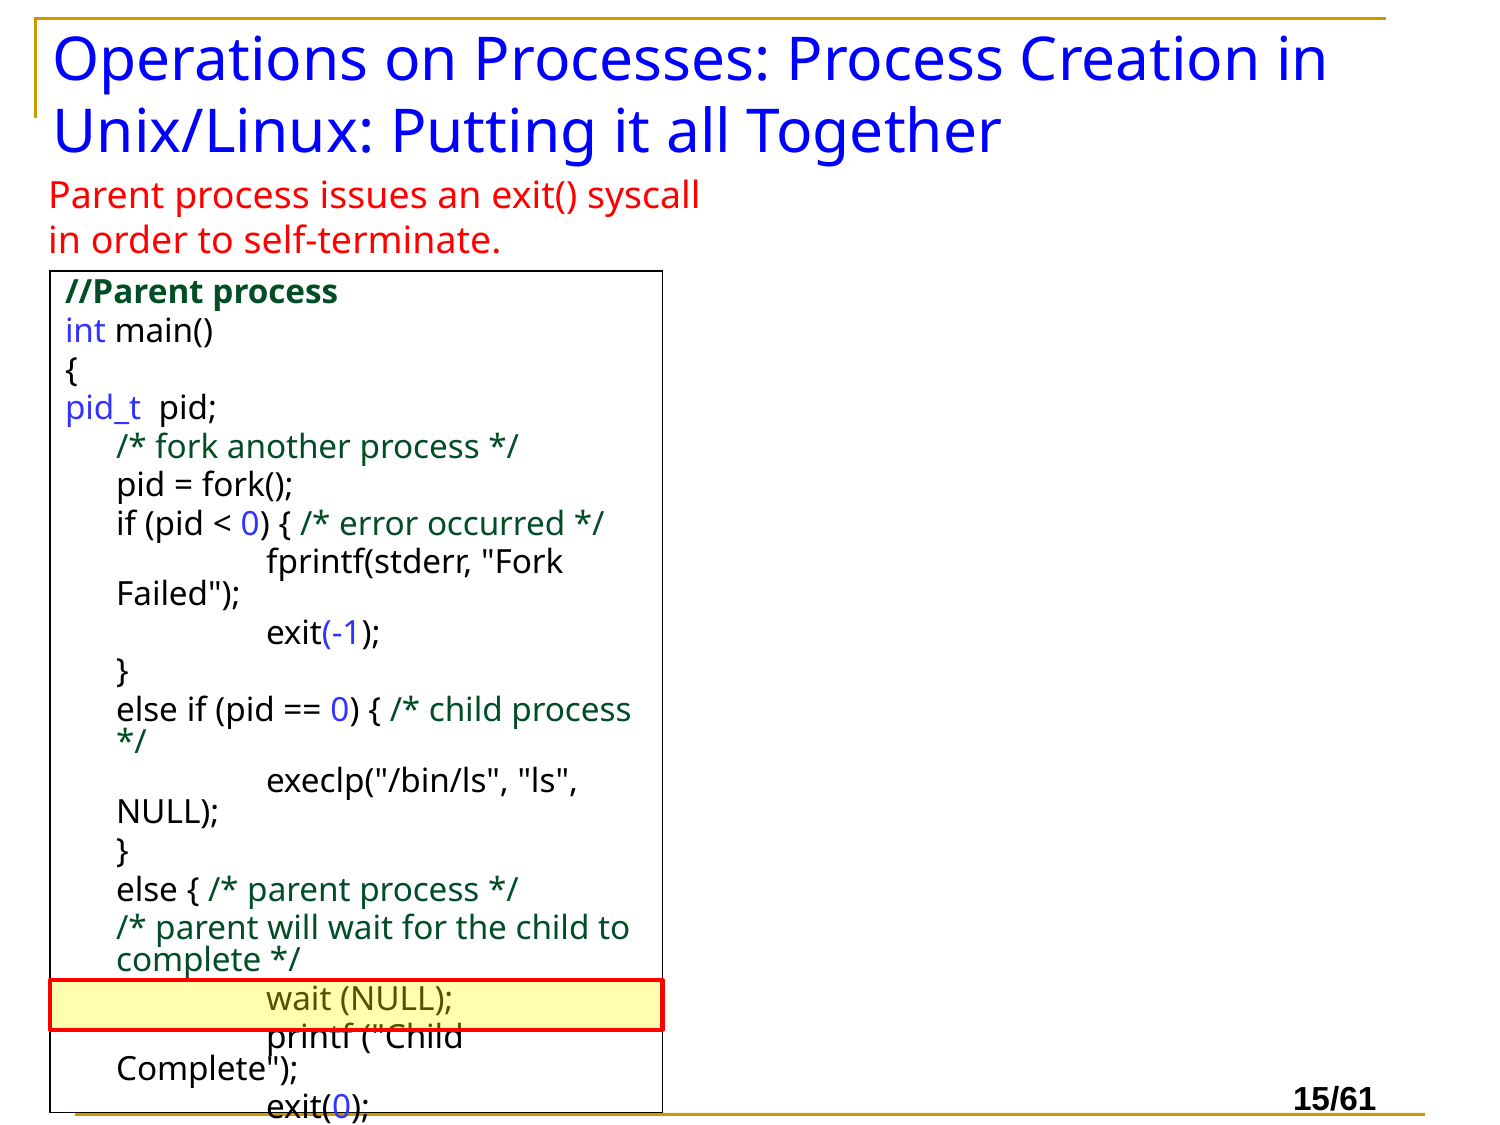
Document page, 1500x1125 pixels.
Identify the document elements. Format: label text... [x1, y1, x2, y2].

text_box [48, 978, 665, 1032]
title Operations on Processes: Process Creation in Unix/Linux: Putting it all Together [37, 12, 1500, 200]
text_box //Parent process int main() { pid_t pid; /* fork another process */ pid = fork(); if (pid < 0) { /* error occurred */ fprintf(stderr, "Fork Failed"); exit(-1); } else if (pid == 0) { /* child process */ execlp("/bin/ls", "ls", NULL); } else { /* parent process */ /* parent will wait for the child to complete */ wait (NULL); printf ("Child Complete"); exit(0); } } [49, 1032, 663, 1113]
text_box Parent process issues an exit() syscall in order to self-terminate. [33, 163, 731, 269]
text_box //Parent process int main() { pid_t pid; /* fork another process */ pid = fork(); if (pid < 0) { /* error occurred */ fprintf(stderr, "Fork Failed"); exit(-1); } else if (pid == 0) { /* child process */ execlp("/bin/ls", "ls", NULL); } else { /* parent process */ /* parent will wait for the child to complete */ wait (NULL); printf ("Child Complete"); exit(0); } } [49, 271, 663, 978]
